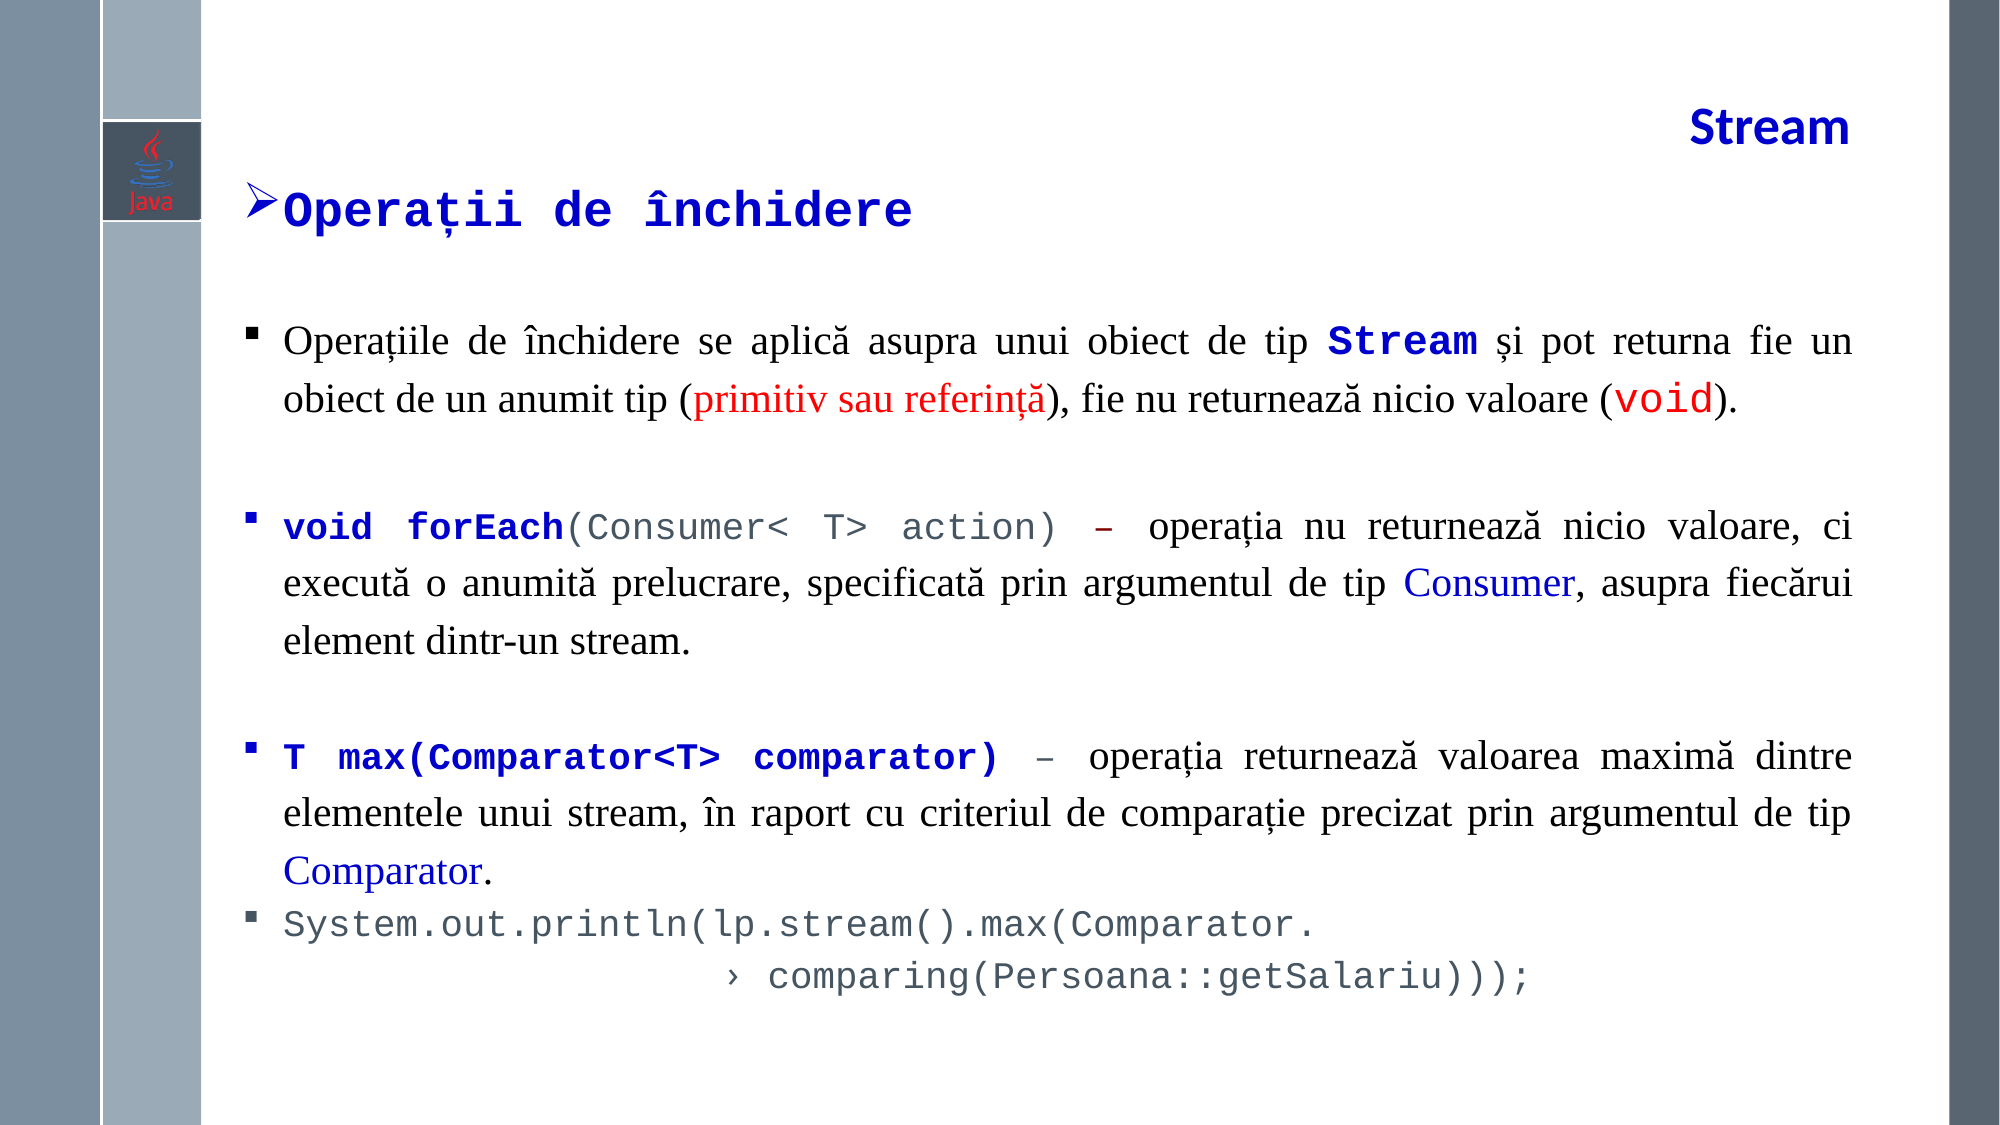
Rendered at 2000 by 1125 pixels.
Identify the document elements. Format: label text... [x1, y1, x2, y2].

title Stream [261, 29, 1867, 160]
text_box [102, 122, 200, 221]
list Operații de închidere Operațiile de închidere se aplică asupra unui obiect de tip Stream și pot returna fie un obiect de un anumit tip (primitiv sau referință), fie nu returnează nicio valoare (void). void forEach(Consumer< T> action) – operația nu returnează nicio valoare, ci execută o anumită prelucrare, specificată prin argumentul de tip Consumer, asupra fiecărui element dintr-un stream. T max(Comparator<T> comparator) – operația returnează valoarea maximă dintre elementele unui stream, în raport cu criteriul de comparație precizat prin argumentul de tip Comparator. System.out.println(lp.stream().max(Comparator. comparing(Persoana::getSalariu))); [227, 160, 1869, 1059]
